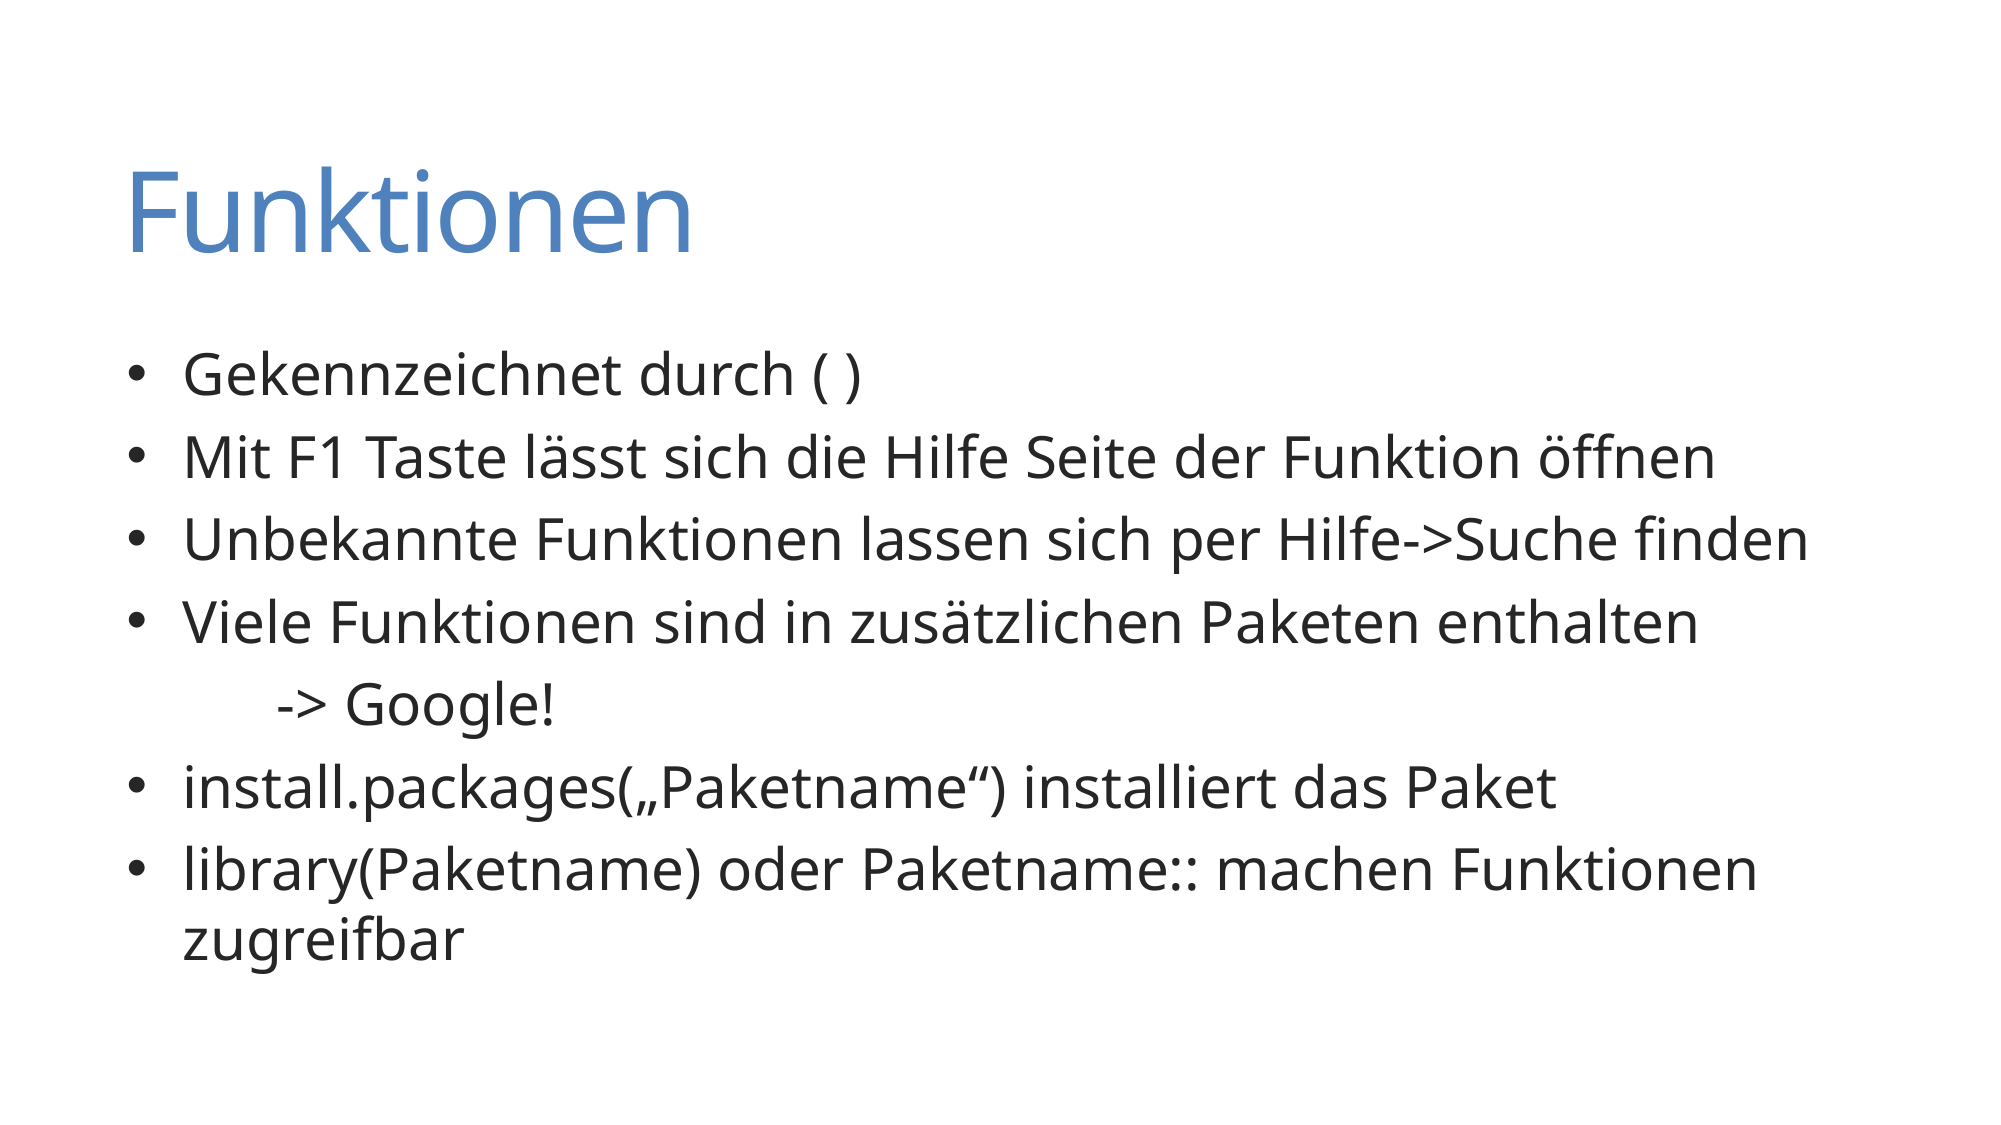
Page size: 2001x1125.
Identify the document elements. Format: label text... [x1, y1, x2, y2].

title Funktionen [107, 81, 1875, 354]
list Gekennzeichnet durch ( ) Mit F1 Taste lässt sich die Hilfe Seite der Funktion öffnen Unbekannte Funktionen lassen sich per Hilfe->Suche finden Viele Funktionen sind in zusätzlichen Paketen enthalten -> Google! install.packages(„Paketname“) installiert das Paket library(Paketname) oder Paketname:: machen Funktionen zugreifbar [111, 329, 1902, 1004]
